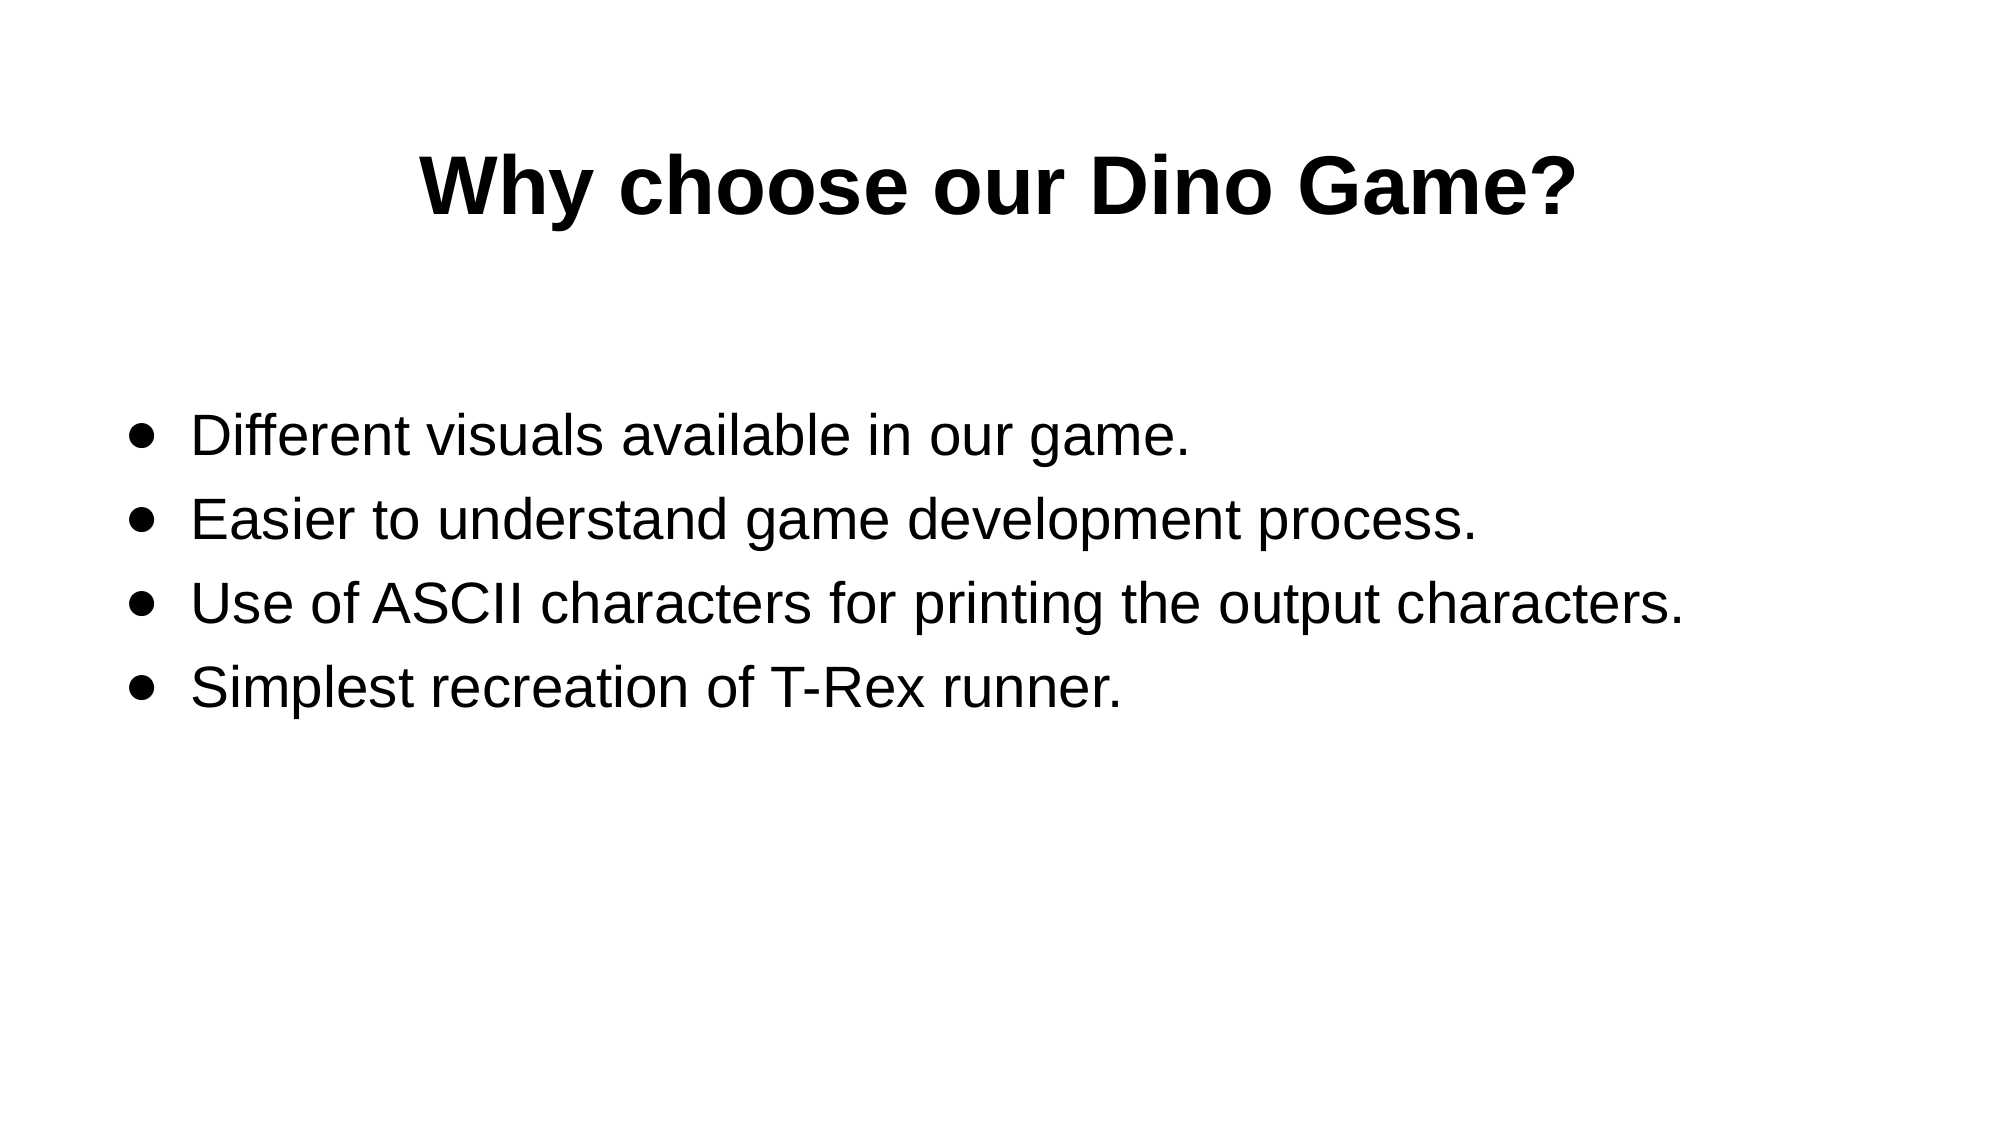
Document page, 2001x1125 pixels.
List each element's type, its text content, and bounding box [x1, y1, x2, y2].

text_box Why choose our Dino Game? [330, 116, 1670, 247]
text_box Different visuals available in our game. Easier to understand game development process. Use of ASCII characters for printing the output characters. Simplest recreation of T-Rex runner. [100, 368, 1897, 1008]
